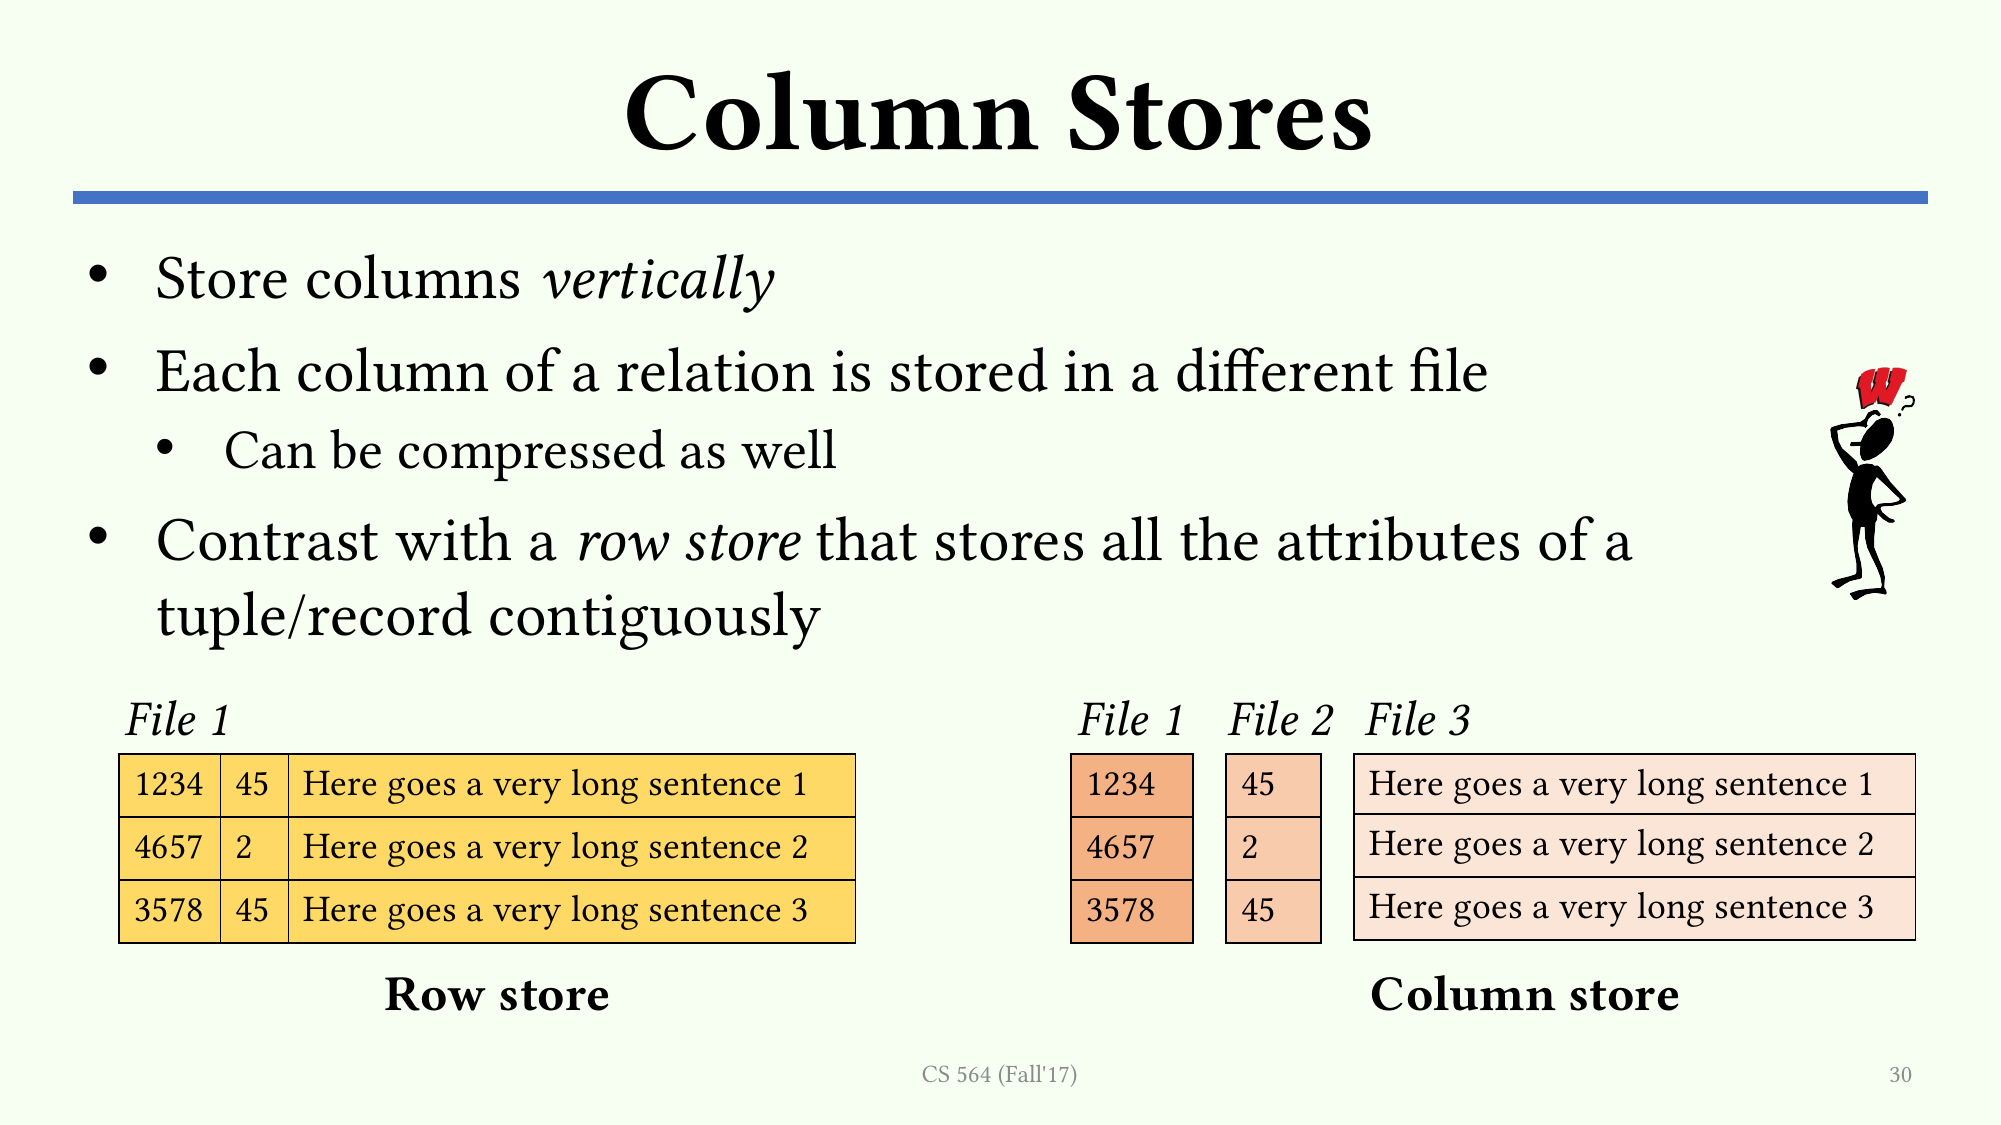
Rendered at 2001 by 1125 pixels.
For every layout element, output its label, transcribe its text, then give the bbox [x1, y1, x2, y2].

table_cell Here goes a very long sentence 2 [289, 818, 855, 879]
list Store columns vertically Each column of a relation is stored in a different file Can be compressed as well Contrast with a row store that stores all the attributes of a tuple/record contiguously [72, 227, 1928, 661]
table_header Here goes a very long sentence 1 [289, 755, 855, 816]
table_header 45 [1227, 755, 1320, 816]
table_cell Here goes a very long sentence 2 [1355, 815, 1915, 876]
text_box Column store [1356, 953, 1696, 1028]
table_cell 3578 [1072, 881, 1192, 942]
text_box File 2 [1212, 678, 1347, 753]
table_header Here goes a very long sentence 1 [1355, 755, 1915, 813]
table_cell Here goes a very long sentence 3 [289, 881, 855, 942]
table_header 45 [221, 755, 288, 816]
text_box File 1 [1063, 678, 1198, 753]
text_box File 3 [1349, 677, 1485, 753]
table_cell 3578 [120, 881, 220, 942]
slide_number 30 [1412, 1042, 1928, 1103]
picture [1830, 362, 1915, 600]
text_box File 1 [109, 678, 244, 753]
table_cell Here goes a very long sentence 3 [1355, 878, 1915, 939]
table_header 1234 [120, 755, 220, 816]
footer CS 564 (Fall'17) [662, 1042, 1338, 1103]
table_cell 2 [1227, 818, 1320, 879]
text_box Row store [369, 953, 627, 1028]
table_cell 4657 [1072, 818, 1192, 879]
table_cell 2 [221, 818, 288, 879]
table_cell 4657 [120, 818, 220, 879]
title Column Stores [72, 35, 1928, 191]
table_header 1234 [1072, 755, 1192, 816]
table_cell 45 [1227, 881, 1320, 942]
table_cell 45 [221, 881, 288, 942]
